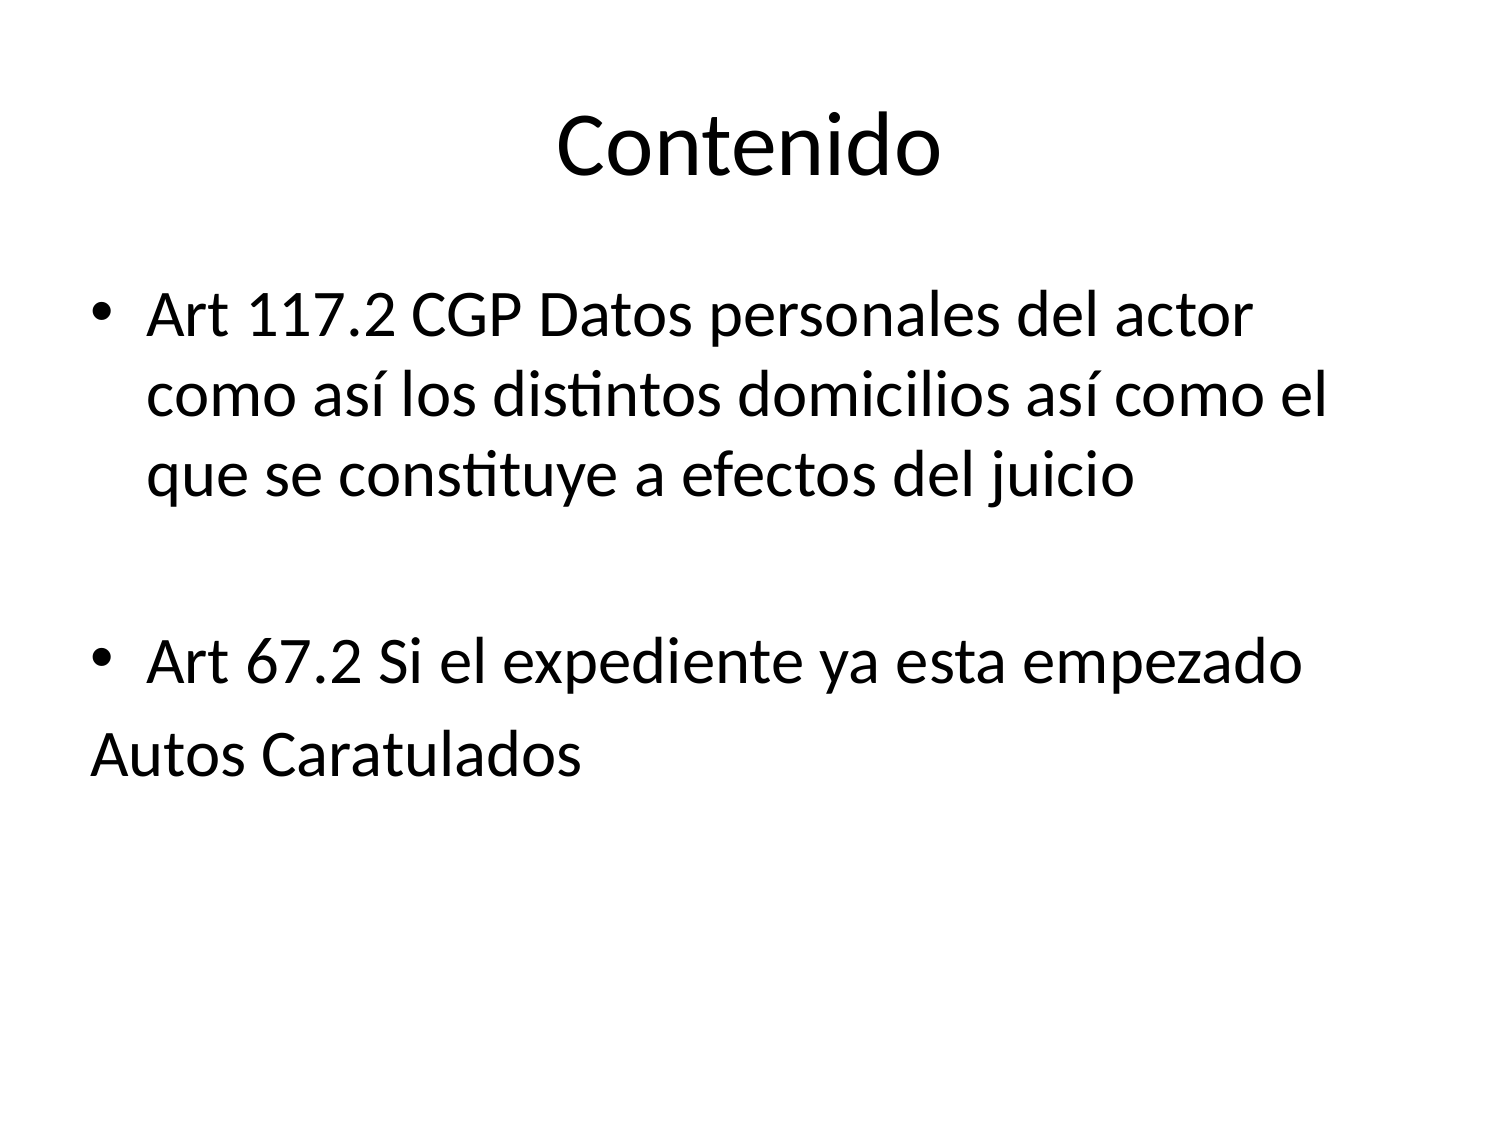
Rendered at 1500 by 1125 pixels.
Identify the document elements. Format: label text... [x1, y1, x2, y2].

title Contenido [75, 45, 1425, 233]
list Art 117.2 CGP Datos personales del actor como así los distintos domicilios así como el que se constituye a efectos del juicio Art 67.2 Si el expediente ya esta empezado Autos Caratulados [75, 262, 1425, 1005]
